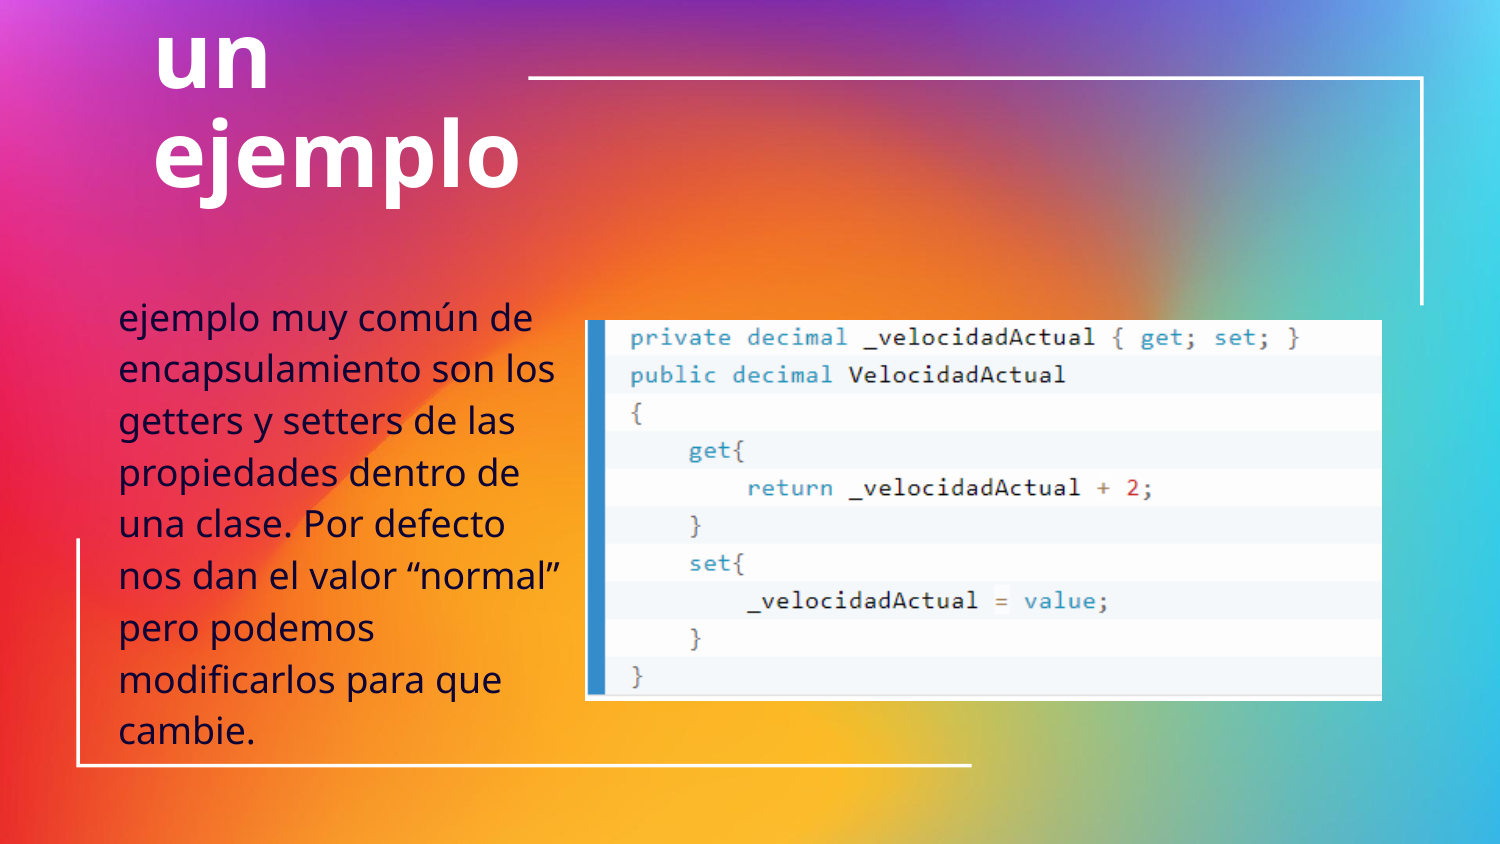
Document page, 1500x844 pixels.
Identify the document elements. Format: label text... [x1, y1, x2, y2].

subtitle ejemplo muy común de encapsulamiento son los getters y setters de las propiedades dentro de una clase. Por defecto nos dan el valor “normal” pero podemos modificarlos para que cambie. [118, 286, 572, 695]
picture [0, 0, 1500, 844]
title un ejemplo [152, 101, 664, 208]
